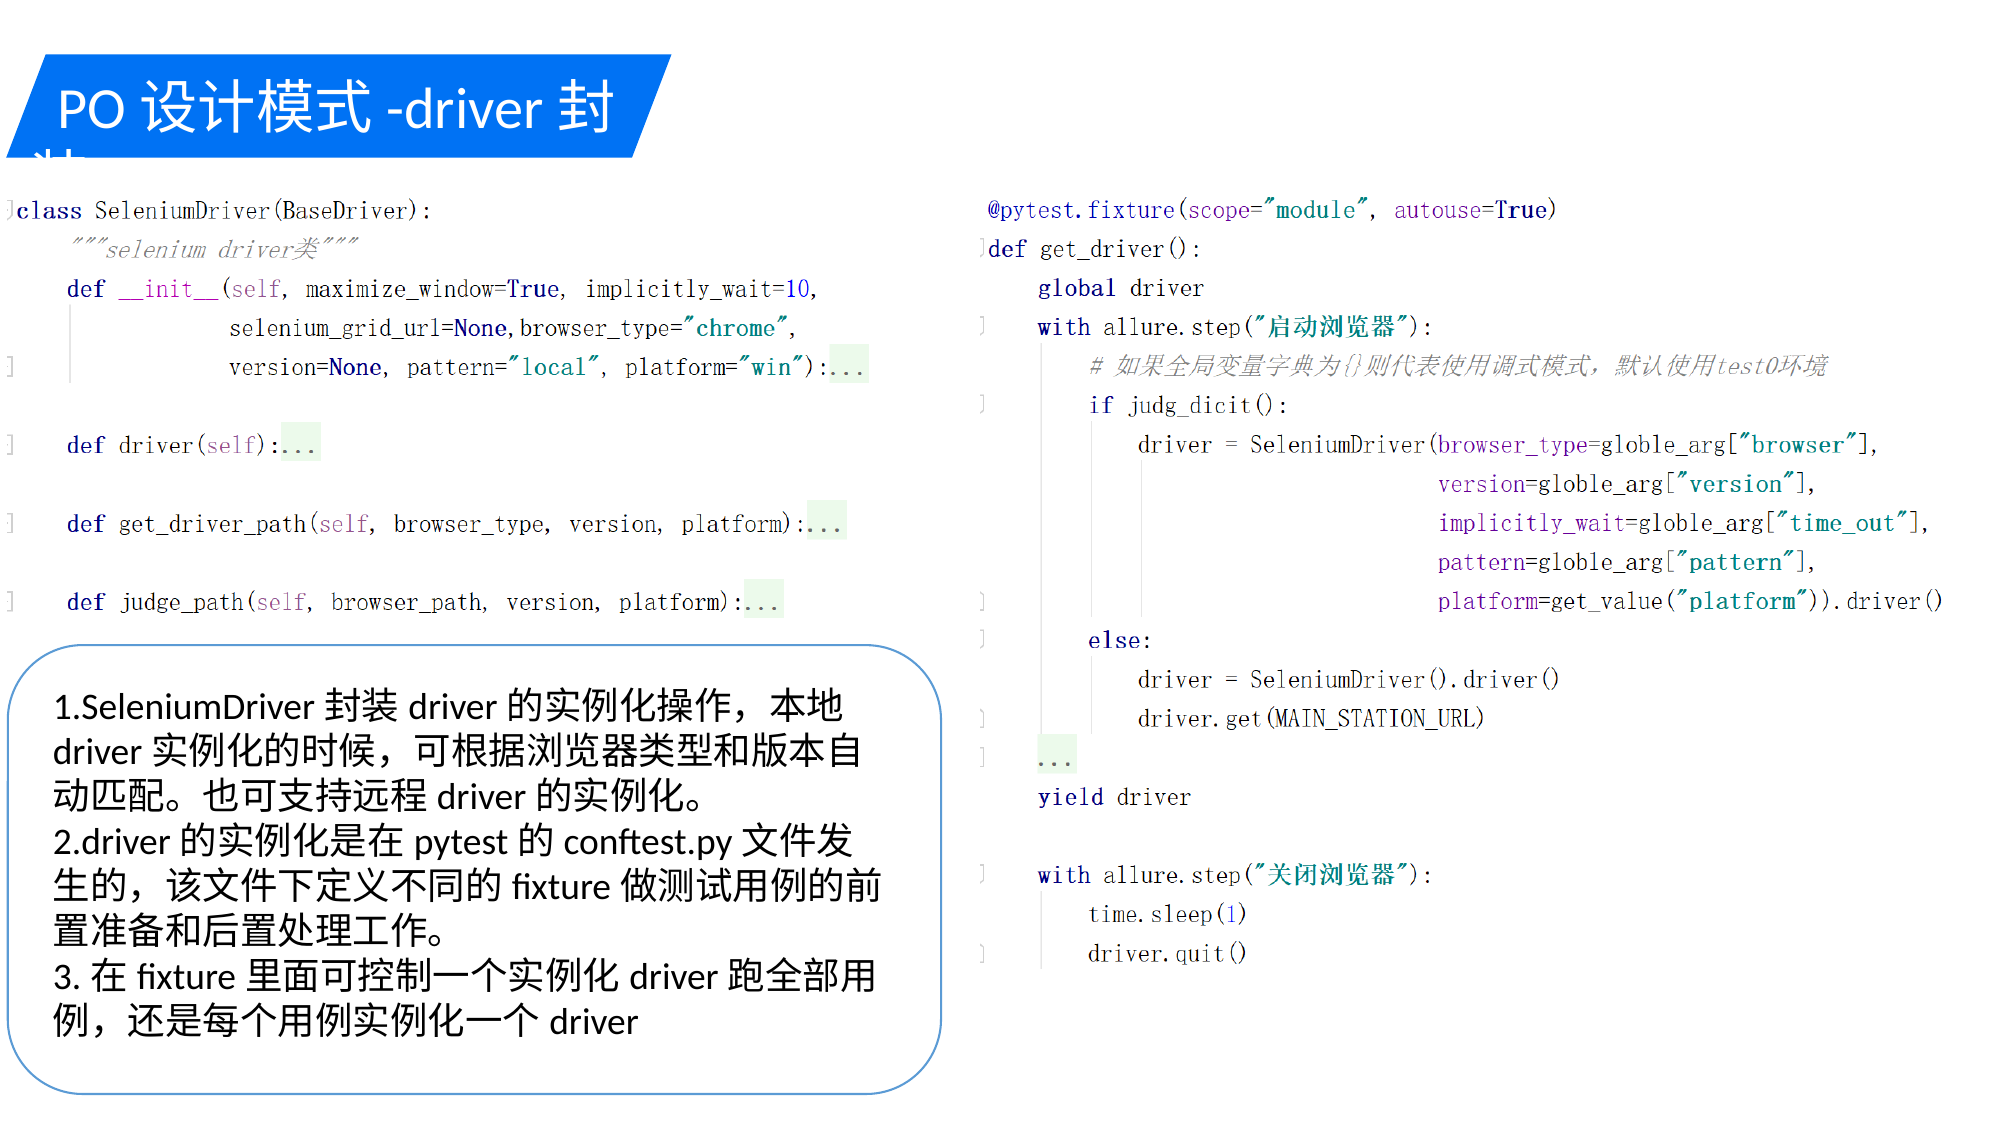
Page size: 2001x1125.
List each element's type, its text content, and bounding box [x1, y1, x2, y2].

picture [980, 193, 1963, 972]
picture [7, 193, 930, 648]
text_box [7, 648, 942, 1094]
text_box [7, 116, 23, 157]
text_box PO设计模式-driver封装 [23, 63, 671, 193]
text_box [43, 55, 671, 63]
text_box 1.SeleniumDriver封装driver的实例化操作，本地driver实例化的时候，可根据浏览器类型和版本自动匹配。也可支持远程driver的实例化。 2.driver的实例化是在pytest的conftest.py文件发生的，该文件下定义不同的fixture做测试用例的前置准备和后置处理工作。 3.在fixture里面可控制一个实例化driver跑全部用例，还是每个用例实例化一个driver [52, 681, 885, 1042]
